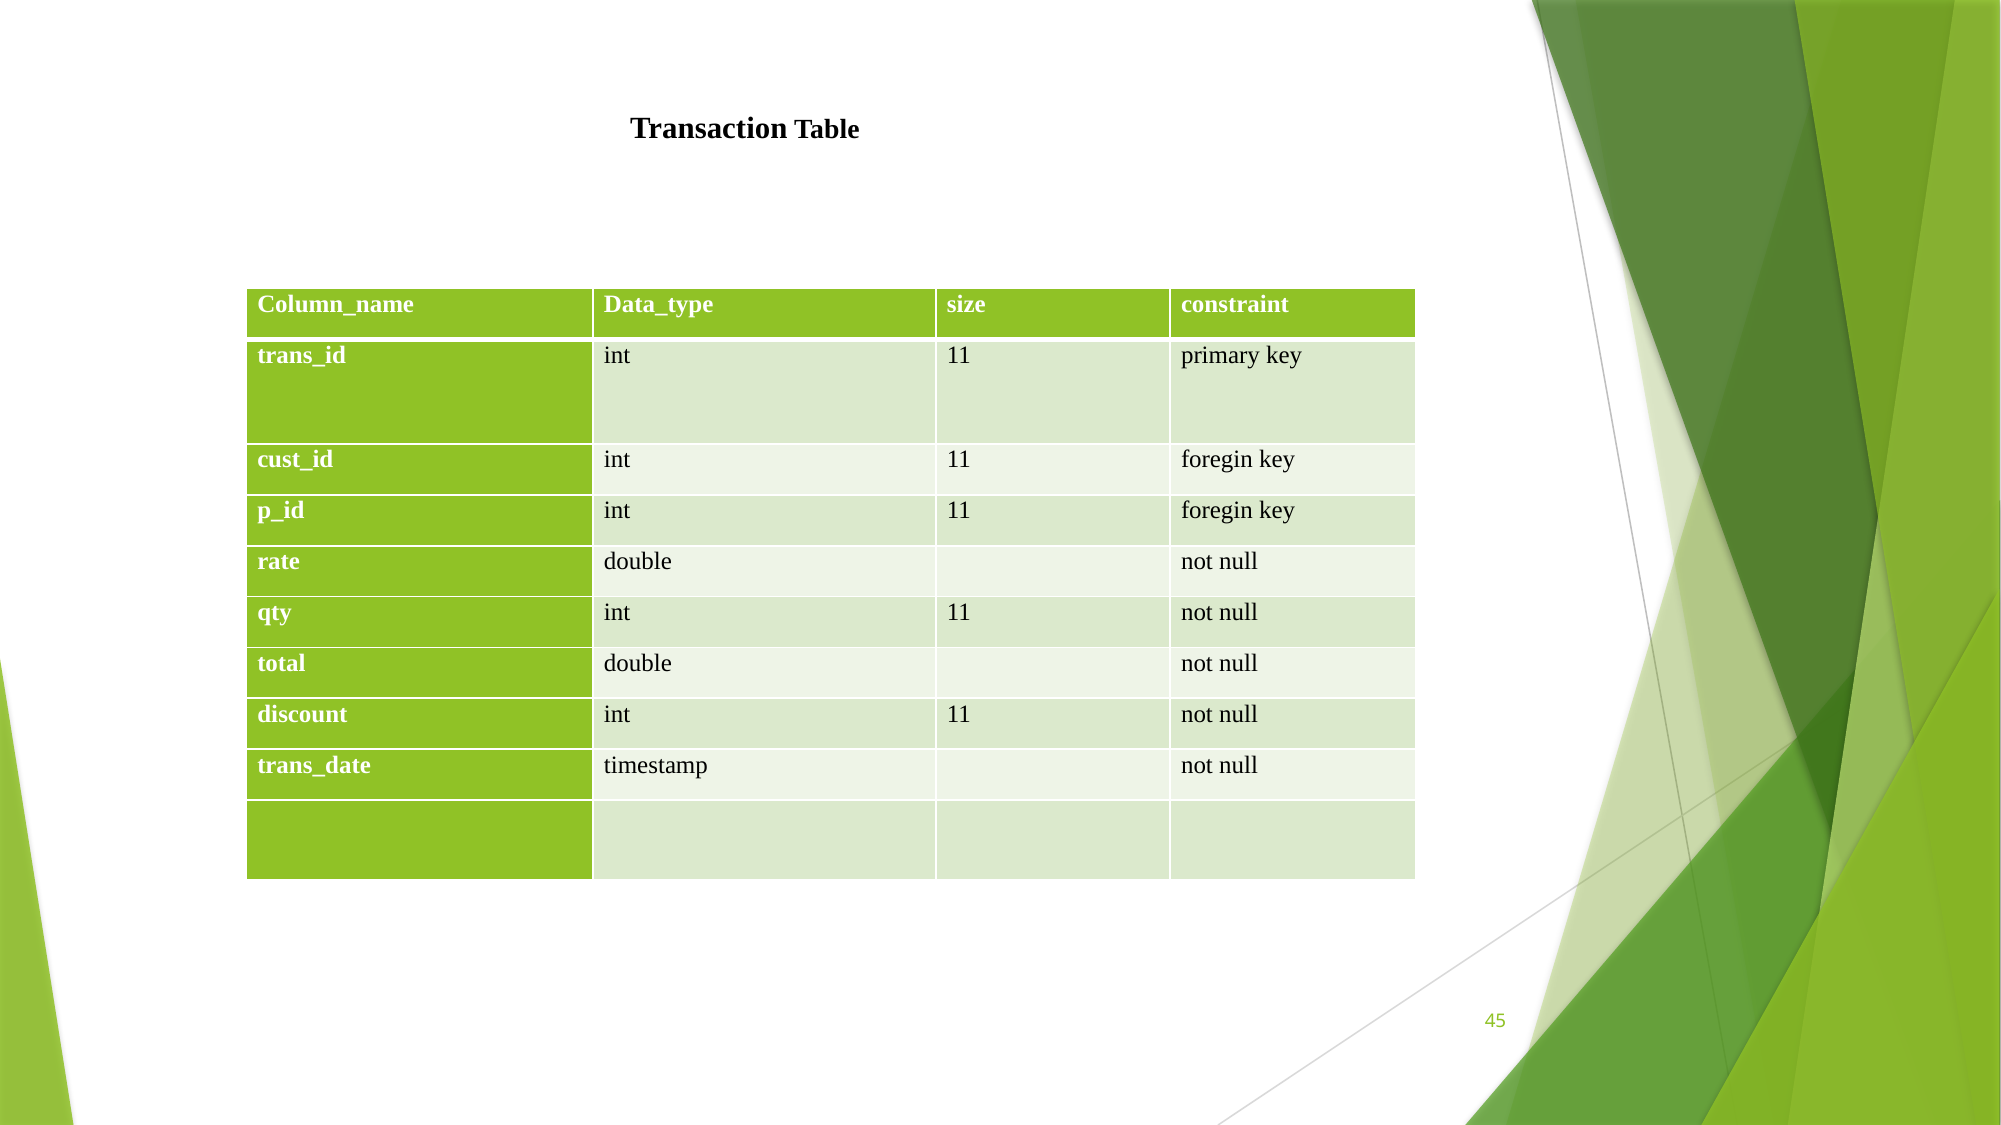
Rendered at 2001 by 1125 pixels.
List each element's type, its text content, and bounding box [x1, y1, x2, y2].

table_cell discount [247, 699, 592, 748]
table_cell not null [1171, 547, 1415, 596]
table_cell double [594, 648, 935, 697]
table_cell [937, 801, 1169, 879]
table_cell qty [247, 597, 592, 647]
text_box [0, 0, 2000, 75]
table_cell not null [1171, 597, 1415, 647]
table_cell [937, 648, 1169, 697]
table_cell 11 [937, 342, 1169, 443]
table_cell int [594, 445, 935, 494]
table_cell total [247, 648, 592, 697]
table_cell not null [1171, 699, 1415, 748]
table_cell [1171, 801, 1415, 879]
table_cell int [594, 699, 935, 748]
table_cell [594, 801, 935, 879]
table_cell double [594, 547, 935, 596]
table_cell not null [1171, 648, 1415, 697]
table_cell cust_id [247, 445, 592, 494]
table_cell trans_id [247, 342, 592, 443]
table_cell rate [247, 547, 592, 596]
table_cell 11 [937, 699, 1169, 748]
table_cell timestamp [594, 750, 935, 799]
table_cell foregin key [1171, 445, 1415, 494]
table_cell p_id [247, 496, 592, 545]
table_header size [937, 289, 1169, 337]
table_cell int [594, 496, 935, 545]
table_cell trans_date [247, 750, 592, 799]
table_cell primary key [1171, 342, 1415, 443]
table_cell 11 [937, 496, 1169, 545]
table_cell [247, 801, 592, 879]
table_cell [937, 547, 1169, 596]
table_cell not null [1171, 750, 1415, 799]
table_cell 11 [937, 445, 1169, 494]
table_header Column_name [247, 289, 592, 337]
table_header Data_type [594, 289, 935, 337]
table_cell int [594, 342, 935, 443]
slide_number 45 [1409, 991, 1522, 1051]
title Transaction Table [111, 99, 1522, 186]
table_cell int [594, 597, 935, 647]
table_cell [937, 750, 1169, 799]
table_cell 11 [937, 597, 1169, 647]
table_header constraint [1171, 289, 1415, 337]
table_cell foregin key [1171, 496, 1415, 545]
